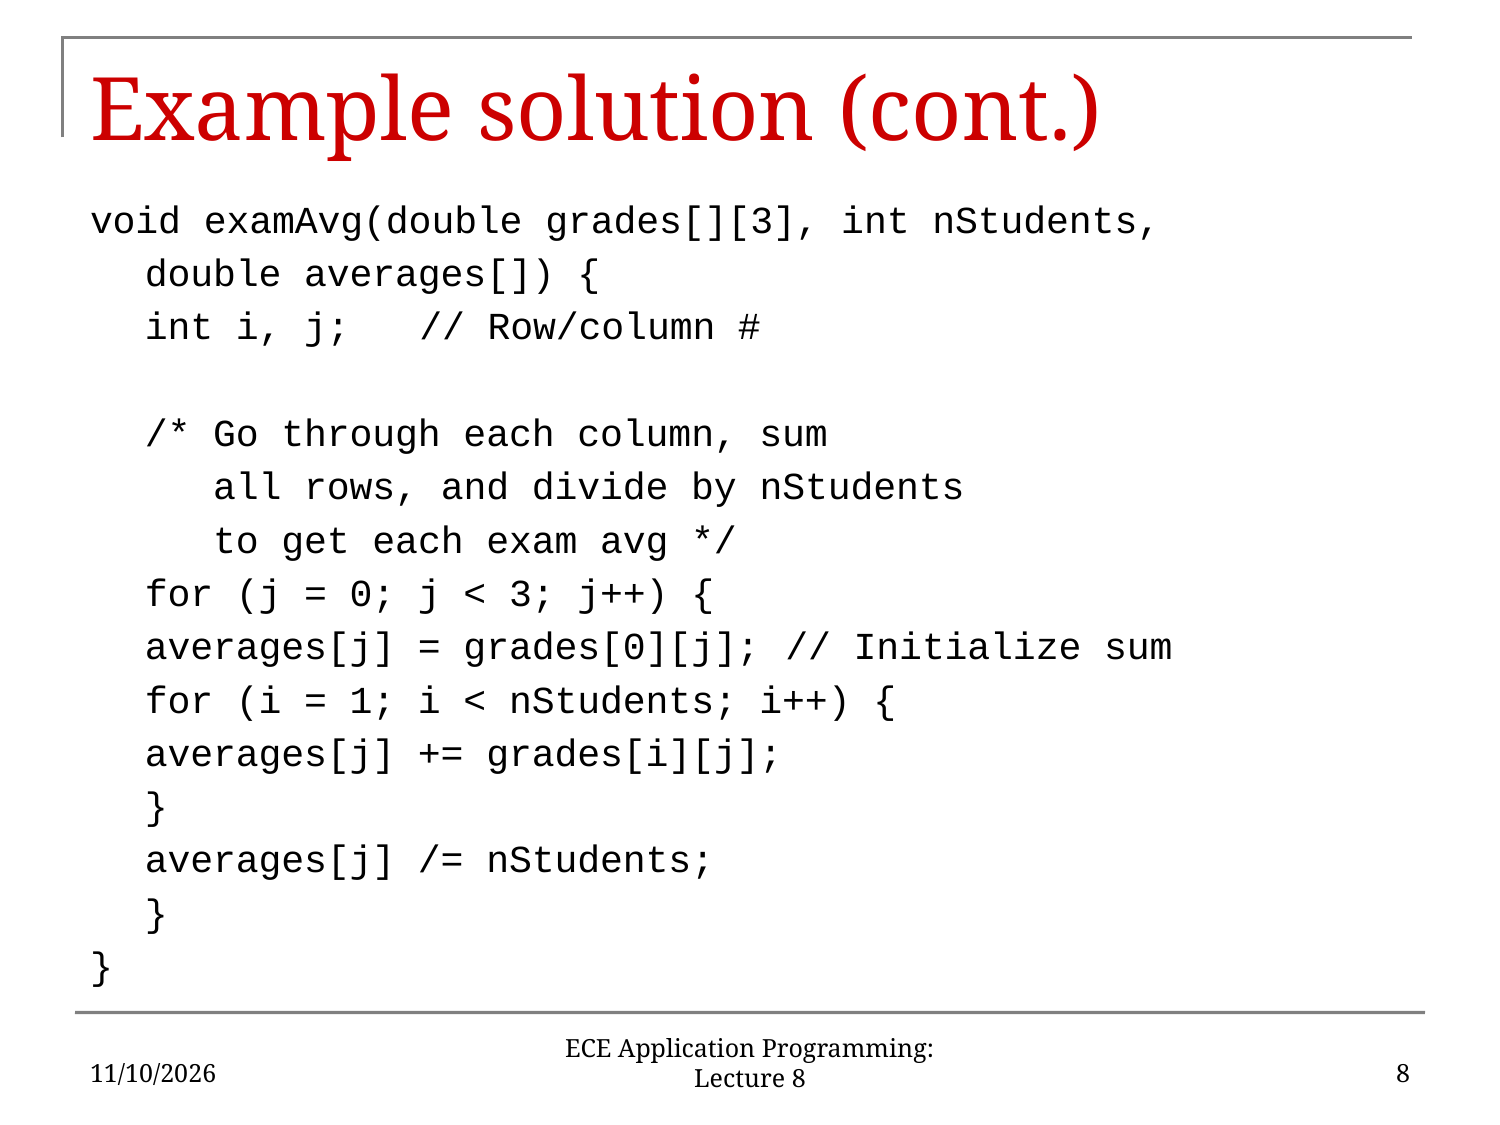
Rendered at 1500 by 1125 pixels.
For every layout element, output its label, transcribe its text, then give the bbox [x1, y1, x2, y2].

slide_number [74, 1023, 426, 1100]
slide_number 8 [1074, 1023, 1426, 1100]
footer ECE Application Programming: Lecture 8 [512, 1024, 988, 1101]
list void examAvg(double grades[][3], int nStudents, double averages[]) { int i, j; // Row/column # /* Go through each column, sum all rows, and divide by nStudents to get each exam avg */ for (j = 0; j < 3; j++) { averages[j] = grades[0][j]; // Initialize sum for (i = 1; i < nStudents; i++) { averages[j] += grades[i][j]; } averages[j] /= nStudents; } } [75, 187, 1425, 1006]
title Example solution (cont.) [75, 45, 1425, 163]
